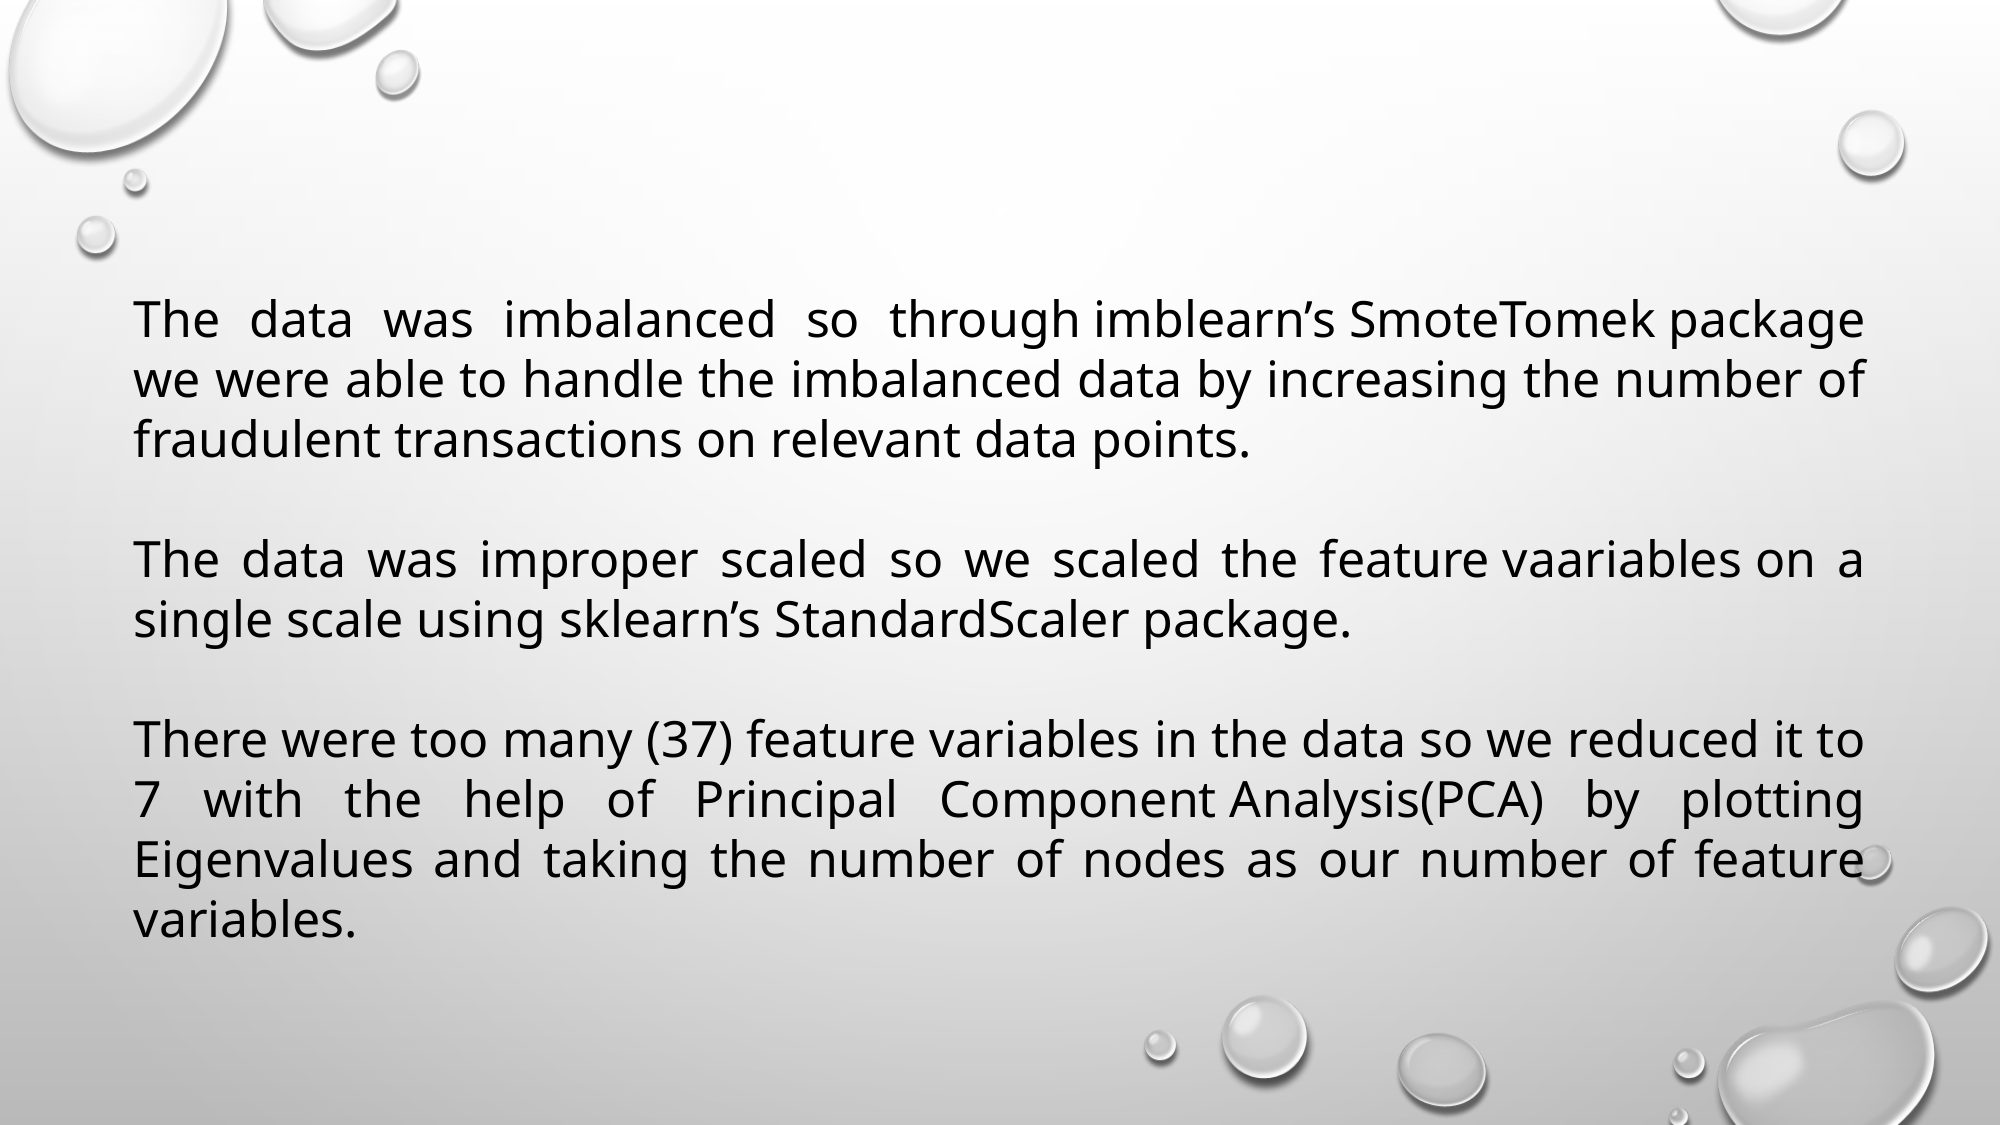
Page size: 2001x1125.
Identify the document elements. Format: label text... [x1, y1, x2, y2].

text_box The data was imbalanced so through imblearn’s SmoteTomek package we were able to handle the imbalanced data by increasing the number of fraudulent transactions on relevant data points. The data was improper scaled so we scaled the feature vaariables on a single scale using sklearn’s StandardScaler package. There were too many (37) feature variables in the data so we reduced it to 7 with the help of Principal Component Analysis(PCA) by plotting Eigenvalues and taking the number of nodes as our number of feature variables. [118, 280, 1882, 956]
picture [0, 0, 2000, 1125]
